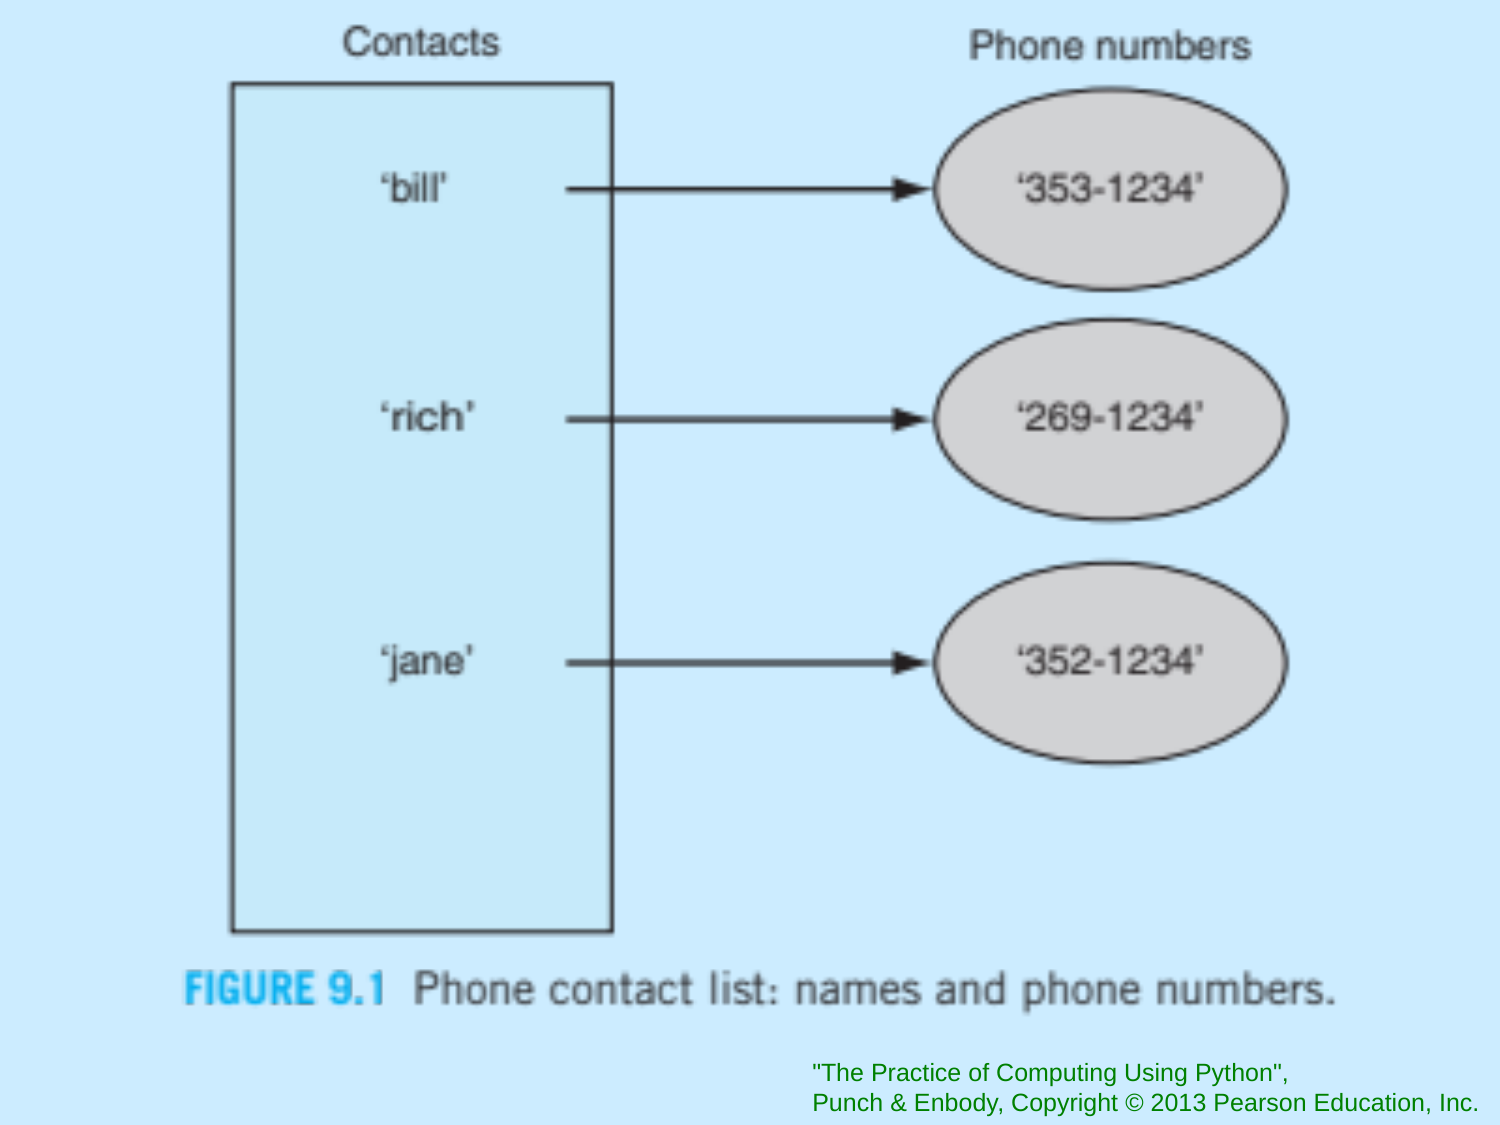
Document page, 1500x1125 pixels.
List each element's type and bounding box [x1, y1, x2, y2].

list [0, 12, 1500, 1051]
